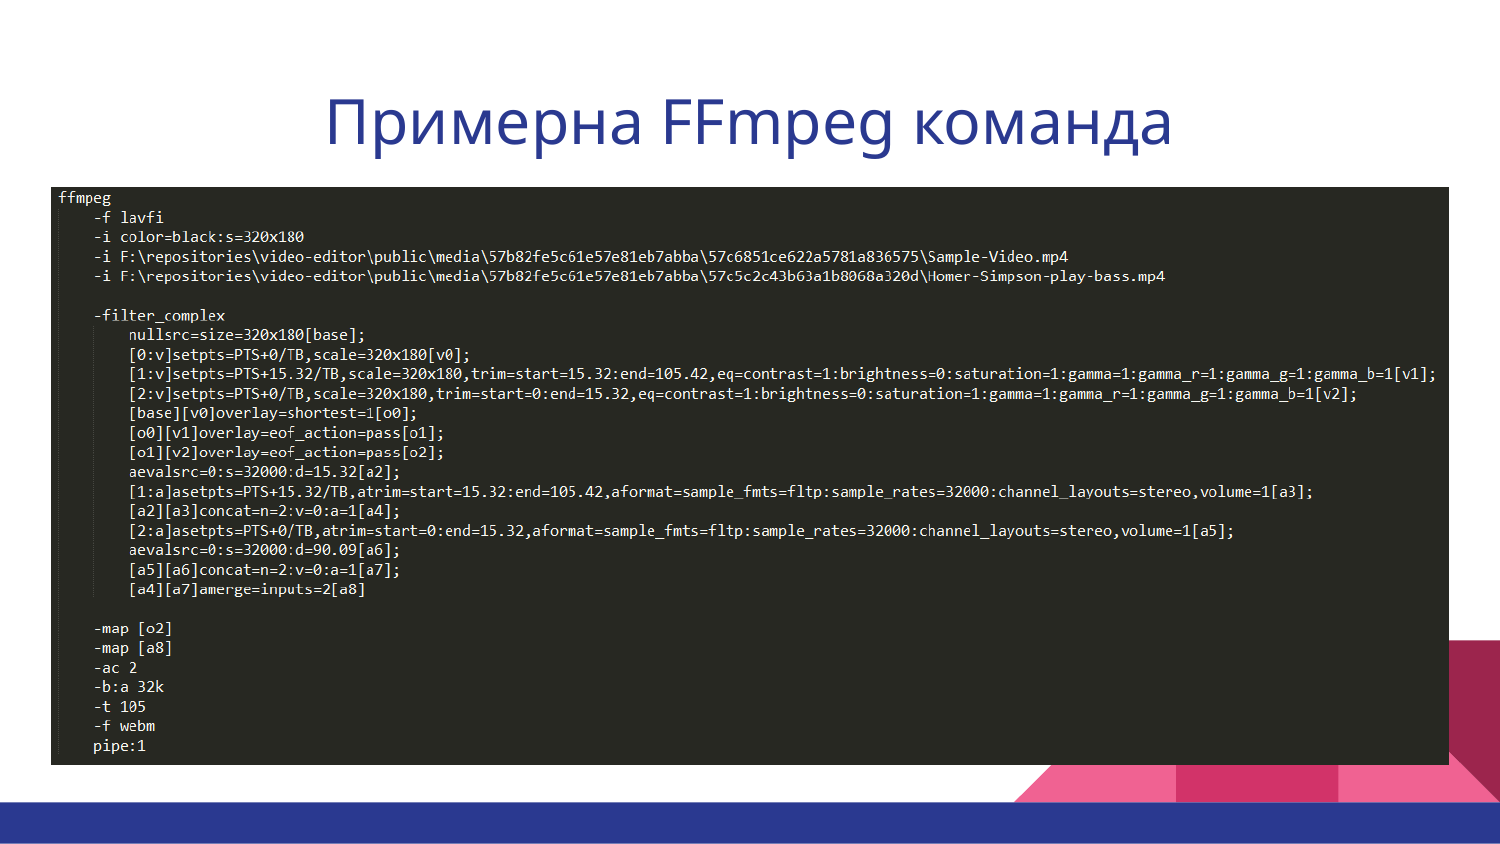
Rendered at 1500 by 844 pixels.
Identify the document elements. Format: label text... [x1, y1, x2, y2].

title Примерна FFmpeg команда [51, 67, 1449, 167]
picture [50, 187, 1450, 765]
